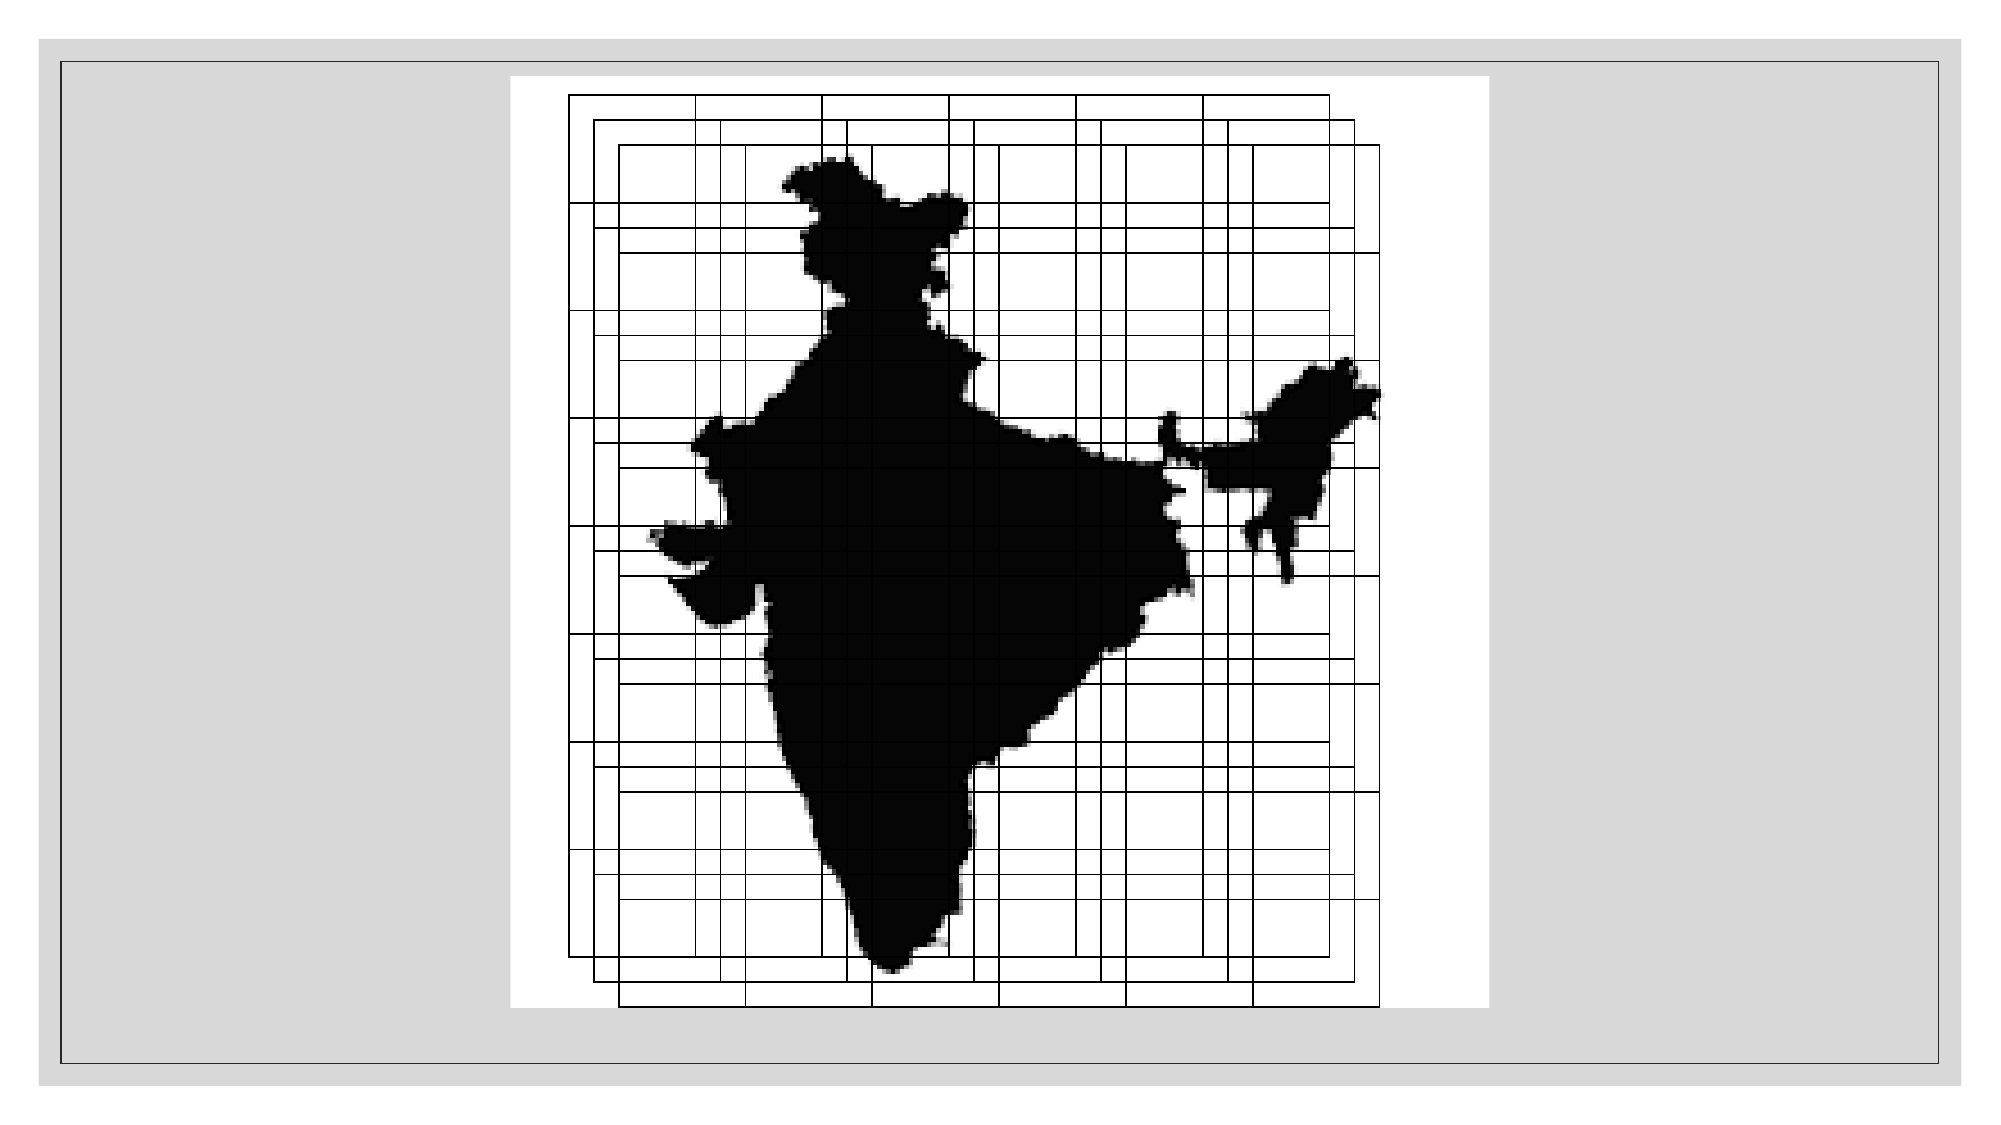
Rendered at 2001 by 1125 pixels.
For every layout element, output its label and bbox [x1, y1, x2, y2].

list [510, 75, 1490, 1008]
